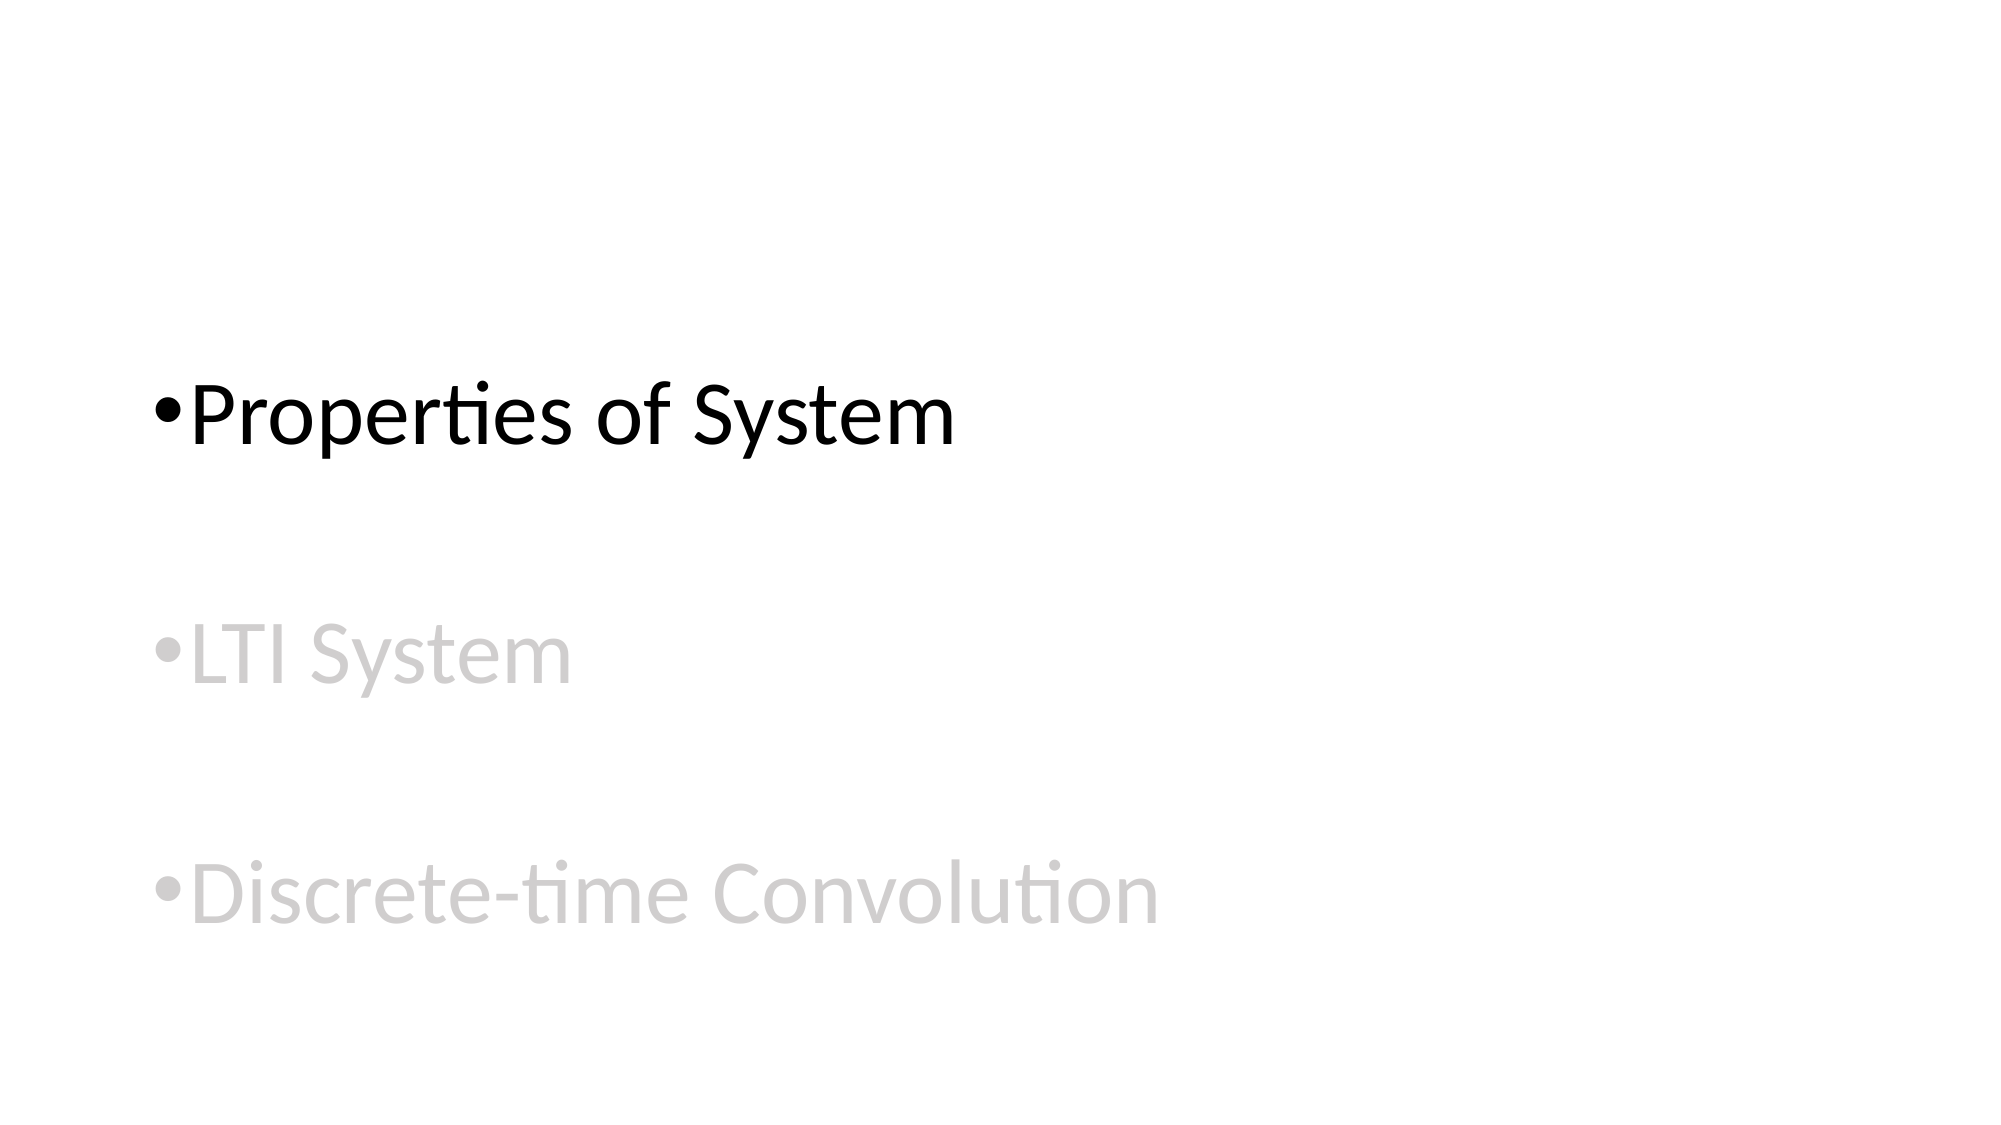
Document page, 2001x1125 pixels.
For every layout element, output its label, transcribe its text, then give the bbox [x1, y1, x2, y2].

list Properties of System LTI System Discrete-time Convolution [137, 357, 1863, 1072]
